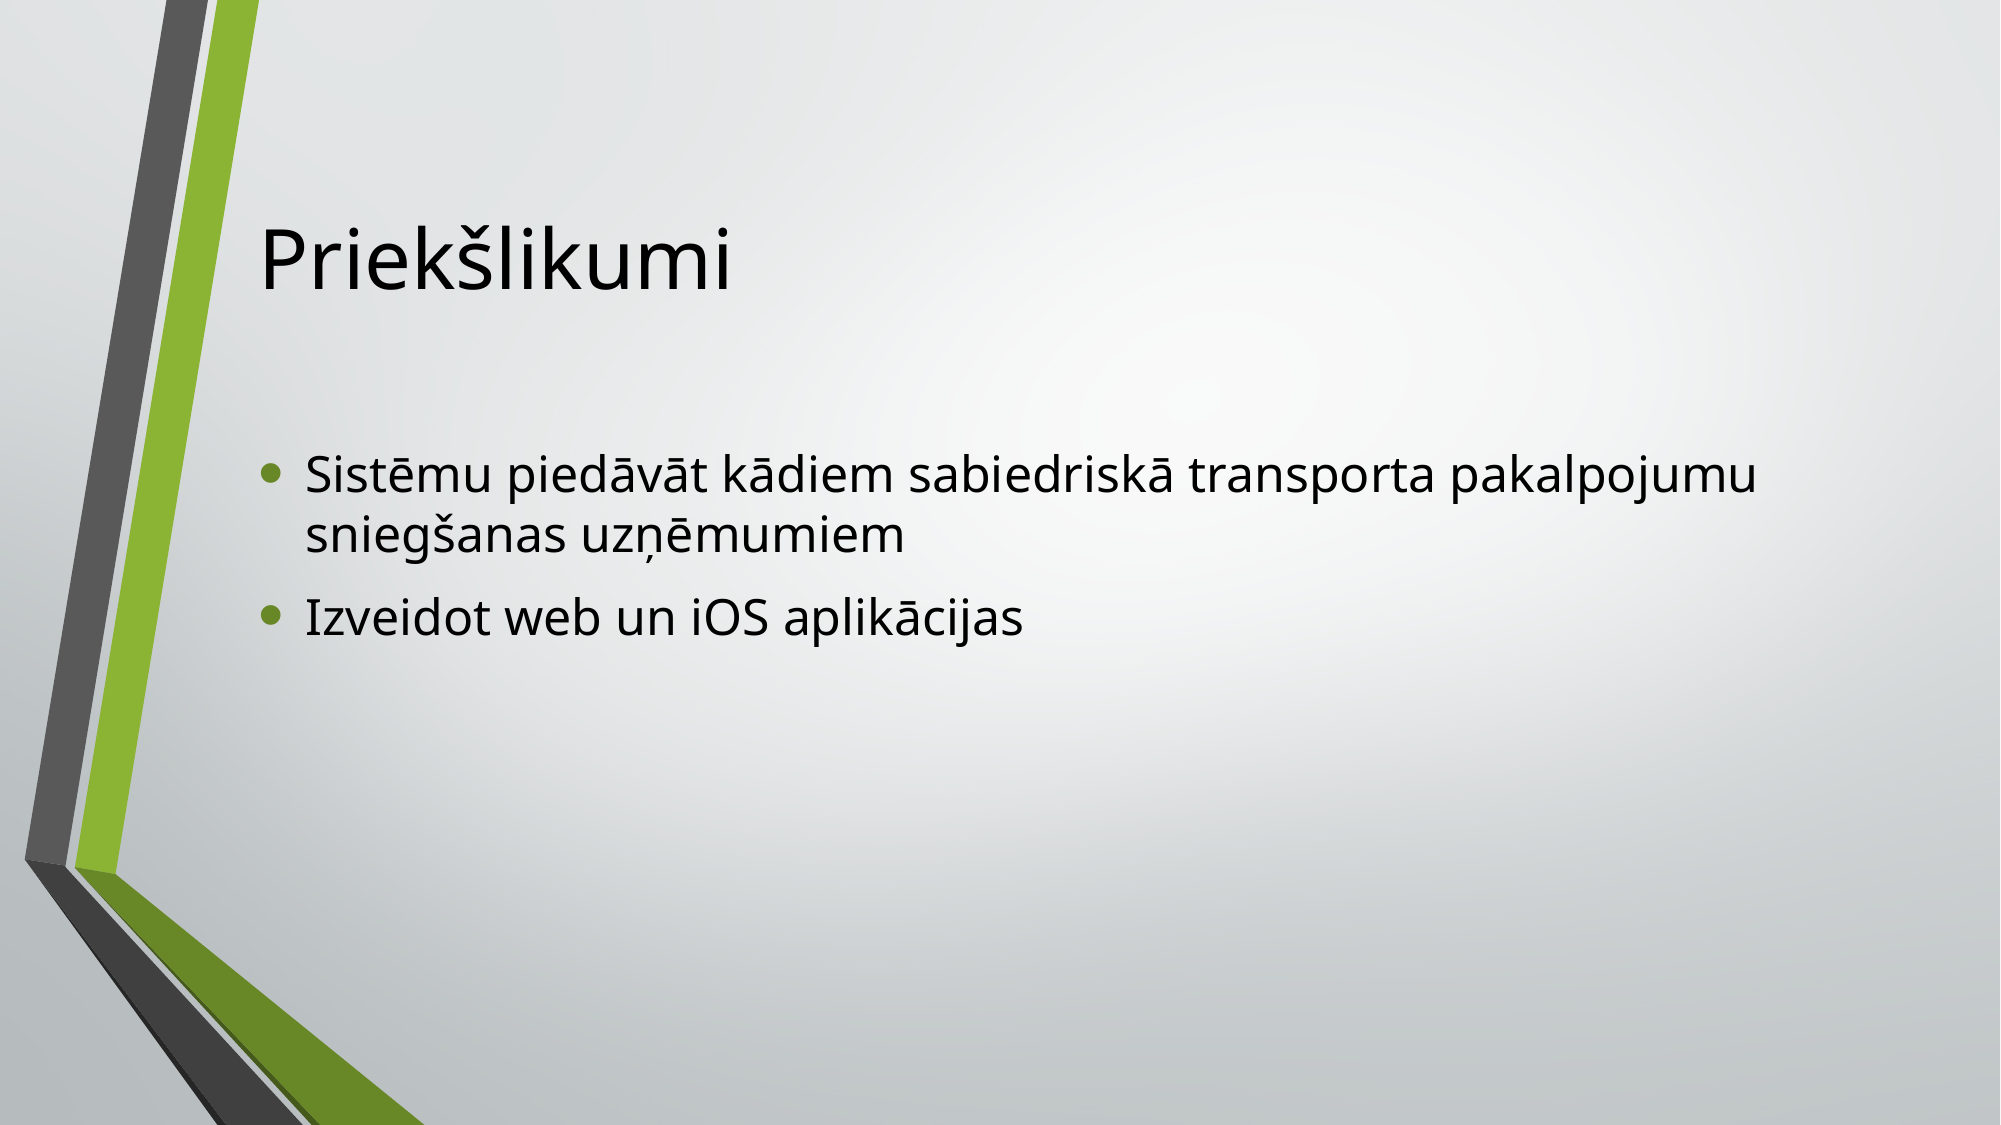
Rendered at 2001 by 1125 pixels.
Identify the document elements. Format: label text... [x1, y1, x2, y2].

title Priekšlikumi [243, 112, 1887, 287]
list Sistēmu piedāvāt kādiem sabiedriskā transporta pakalpojumu sniegšanas uzņēmumiem Izveidot web un iOS aplikācijas [243, 287, 1887, 800]
